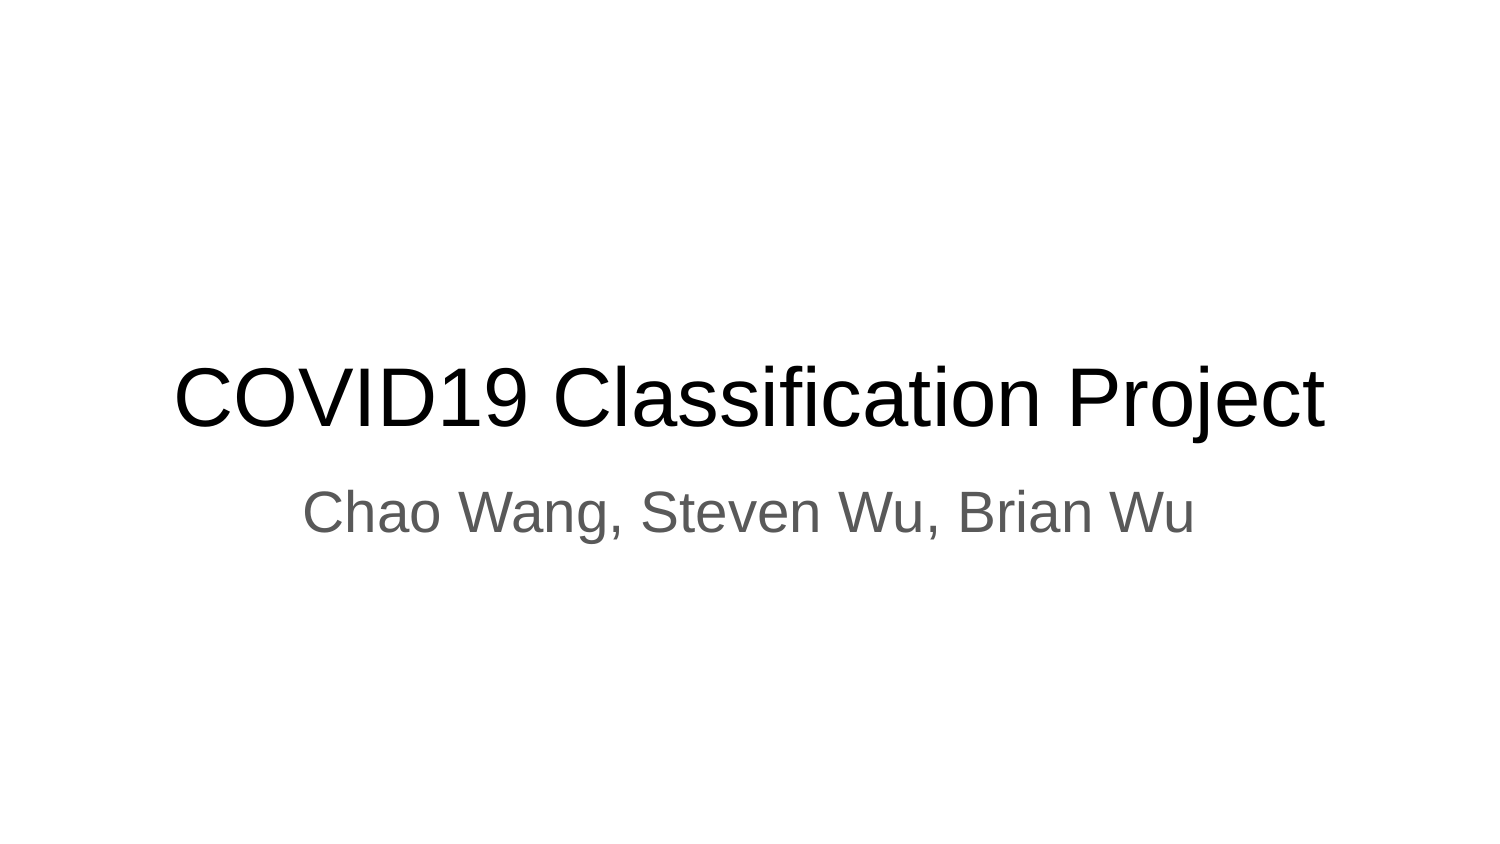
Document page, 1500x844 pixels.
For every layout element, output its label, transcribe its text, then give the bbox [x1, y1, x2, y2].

subtitle Chao Wang, Steven Wu, Brian Wu [51, 464, 1449, 595]
title COVID19 Classification Project [51, 122, 1449, 459]
